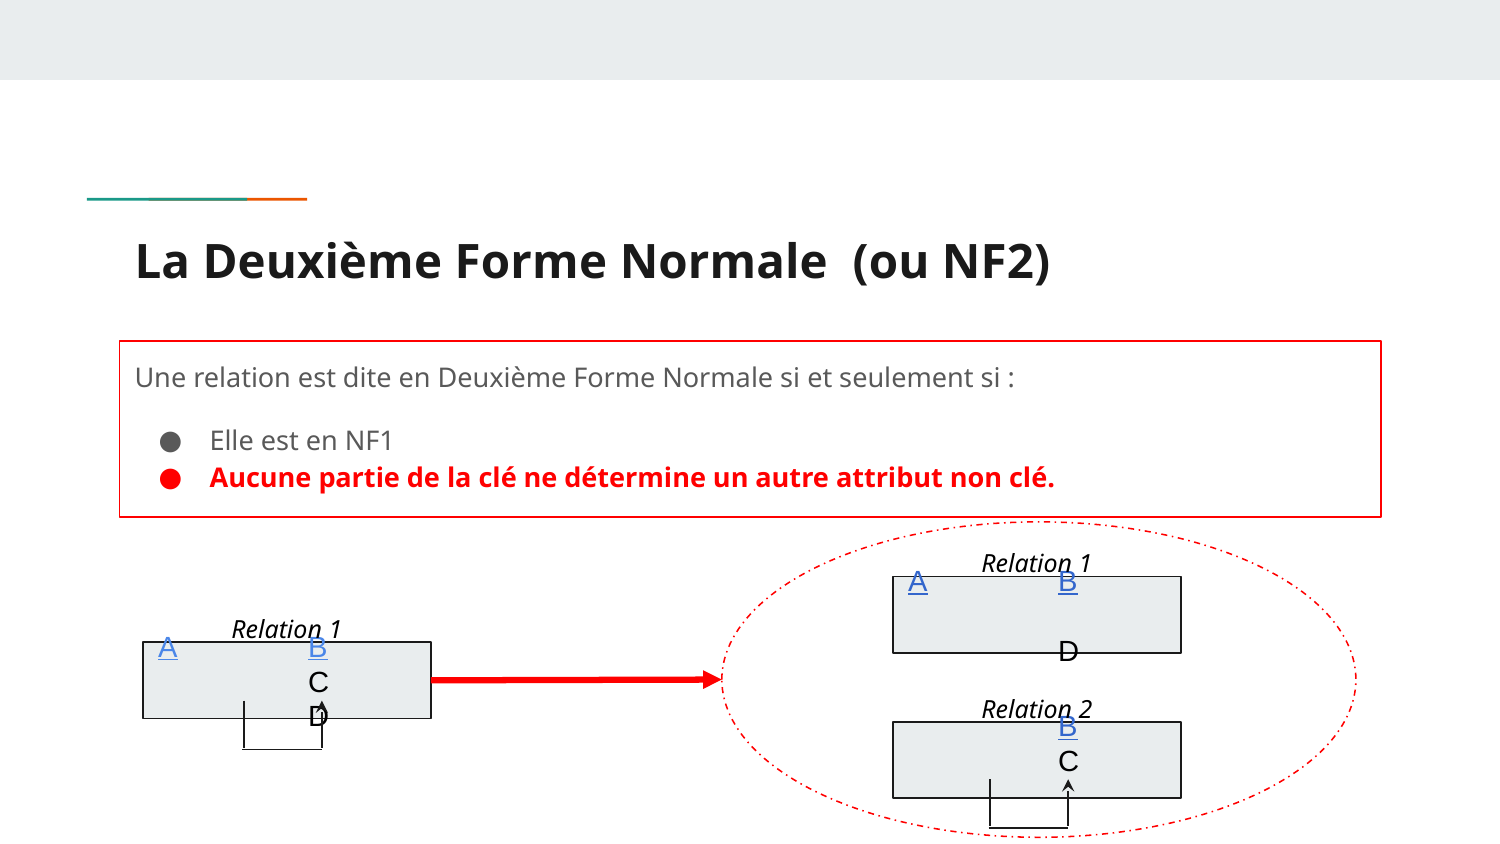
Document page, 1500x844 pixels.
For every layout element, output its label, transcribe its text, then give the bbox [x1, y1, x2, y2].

text_box A B C D [143, 642, 431, 719]
title La Deuxième Forme Normale (ou NF2) [119, 216, 1381, 305]
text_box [241, 700, 323, 750]
list Une relation est dite en Deuxième Forme Normale si et seulement si : Elle est en NF1 Aucune partie de la clé ne détermine un autre attribut non clé. [119, 341, 1381, 517]
text_box Relation 1 [202, 598, 372, 659]
text_box [721, 521, 1356, 837]
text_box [988, 779, 1069, 829]
